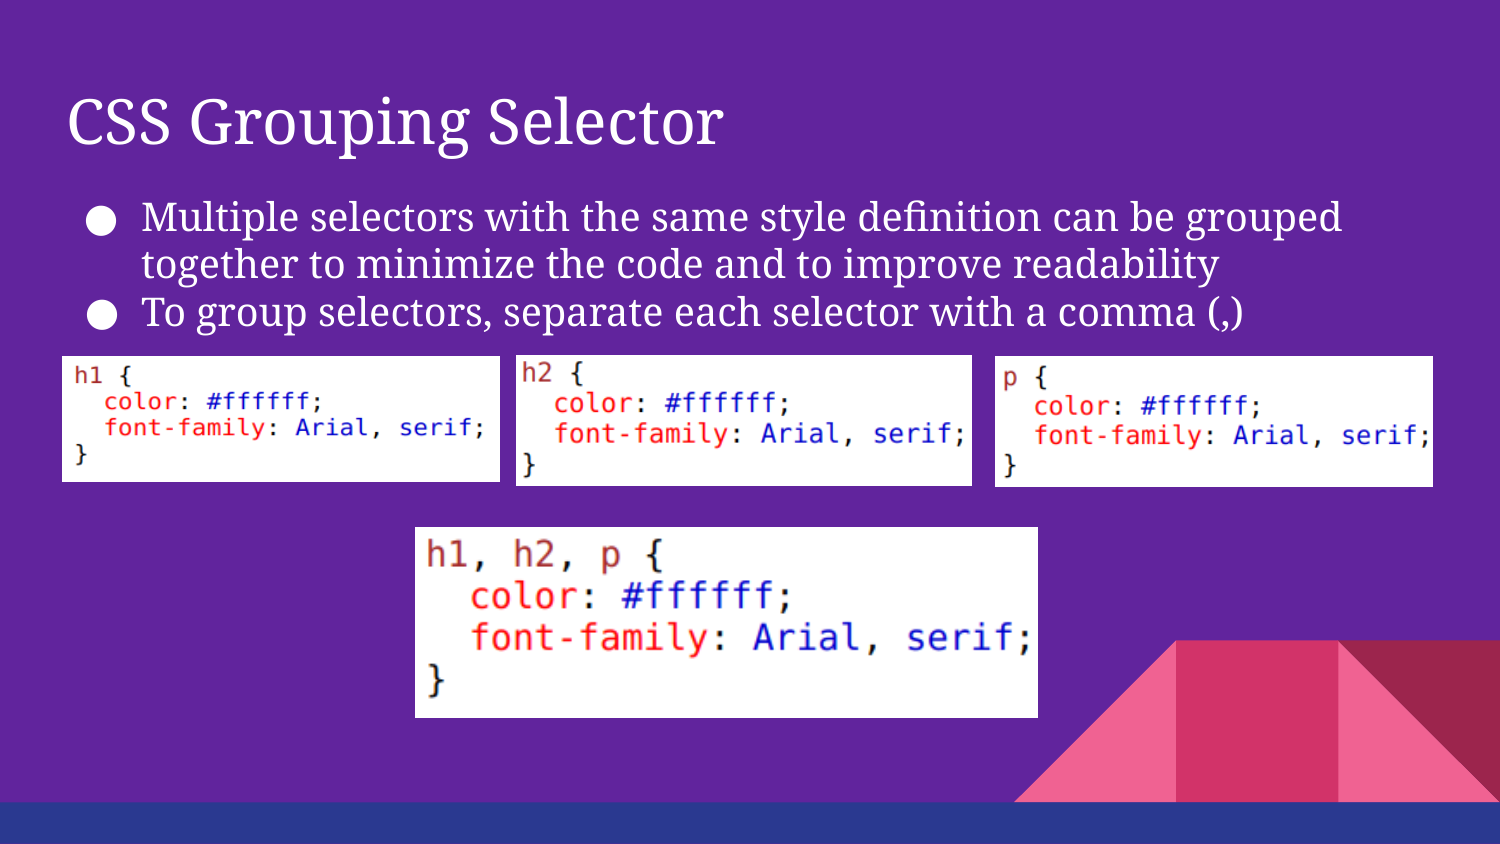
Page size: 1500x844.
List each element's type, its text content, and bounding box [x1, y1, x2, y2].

picture [415, 527, 1038, 718]
list Multiple selectors with the same style definition can be grouped together to minimize the code and to improve readability To group selectors, separate each selector with a comma (,) [51, 176, 1449, 359]
picture [995, 356, 1433, 487]
picture [62, 356, 500, 482]
title CSS Grouping Selector [51, 67, 1449, 167]
picture [516, 355, 973, 486]
